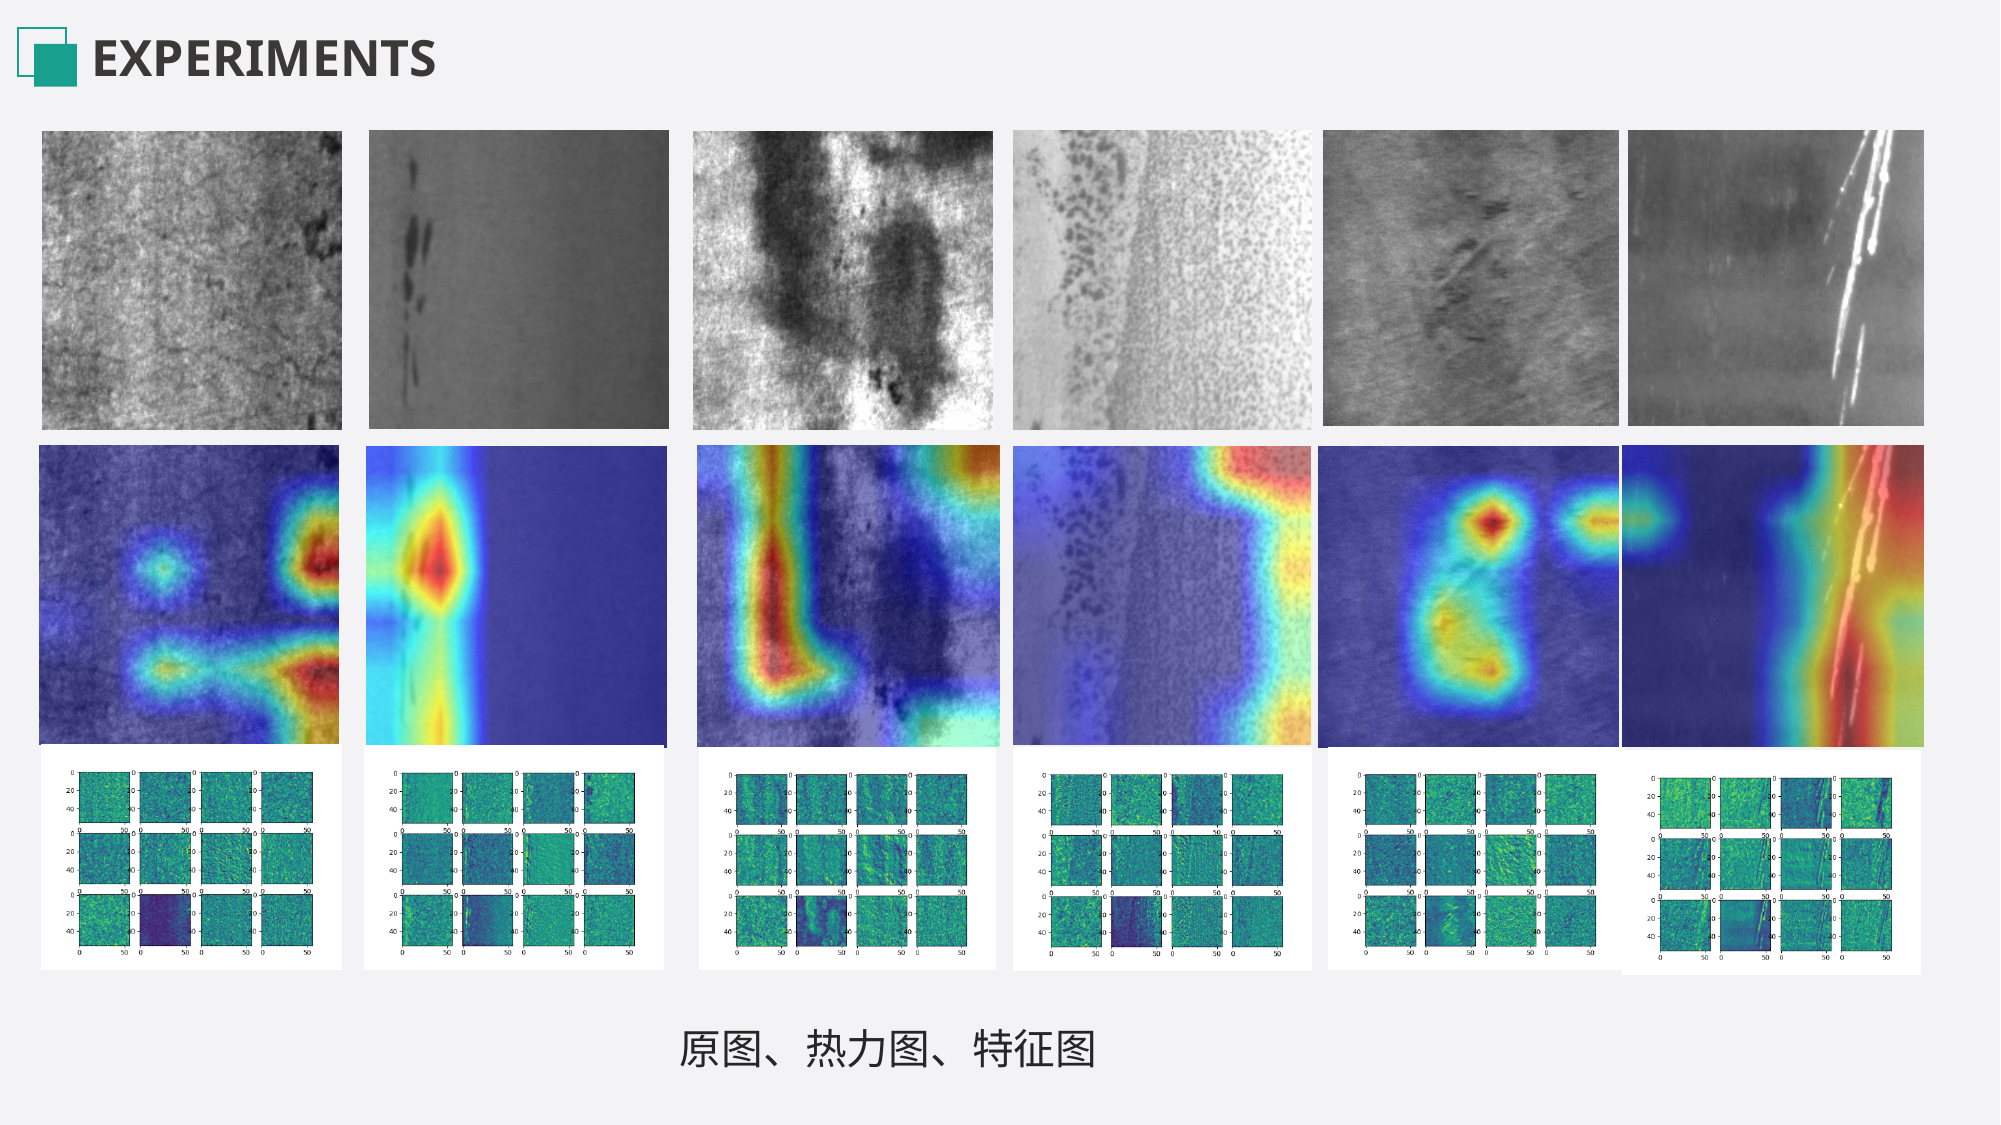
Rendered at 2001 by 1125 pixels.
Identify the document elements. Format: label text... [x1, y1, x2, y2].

picture [1012, 747, 1312, 972]
picture [697, 445, 1000, 970]
picture [1628, 130, 1924, 426]
picture [1318, 445, 1924, 975]
picture [1012, 446, 1311, 745]
picture [693, 131, 993, 430]
picture [369, 130, 669, 429]
picture [39, 445, 342, 970]
picture [1012, 130, 1313, 430]
picture [1323, 130, 1619, 426]
picture [364, 446, 667, 970]
text_box 原图、热力图、特征图 [665, 1015, 1113, 1081]
text_box EXPERIMENTS [76, 19, 565, 94]
picture [42, 131, 342, 430]
